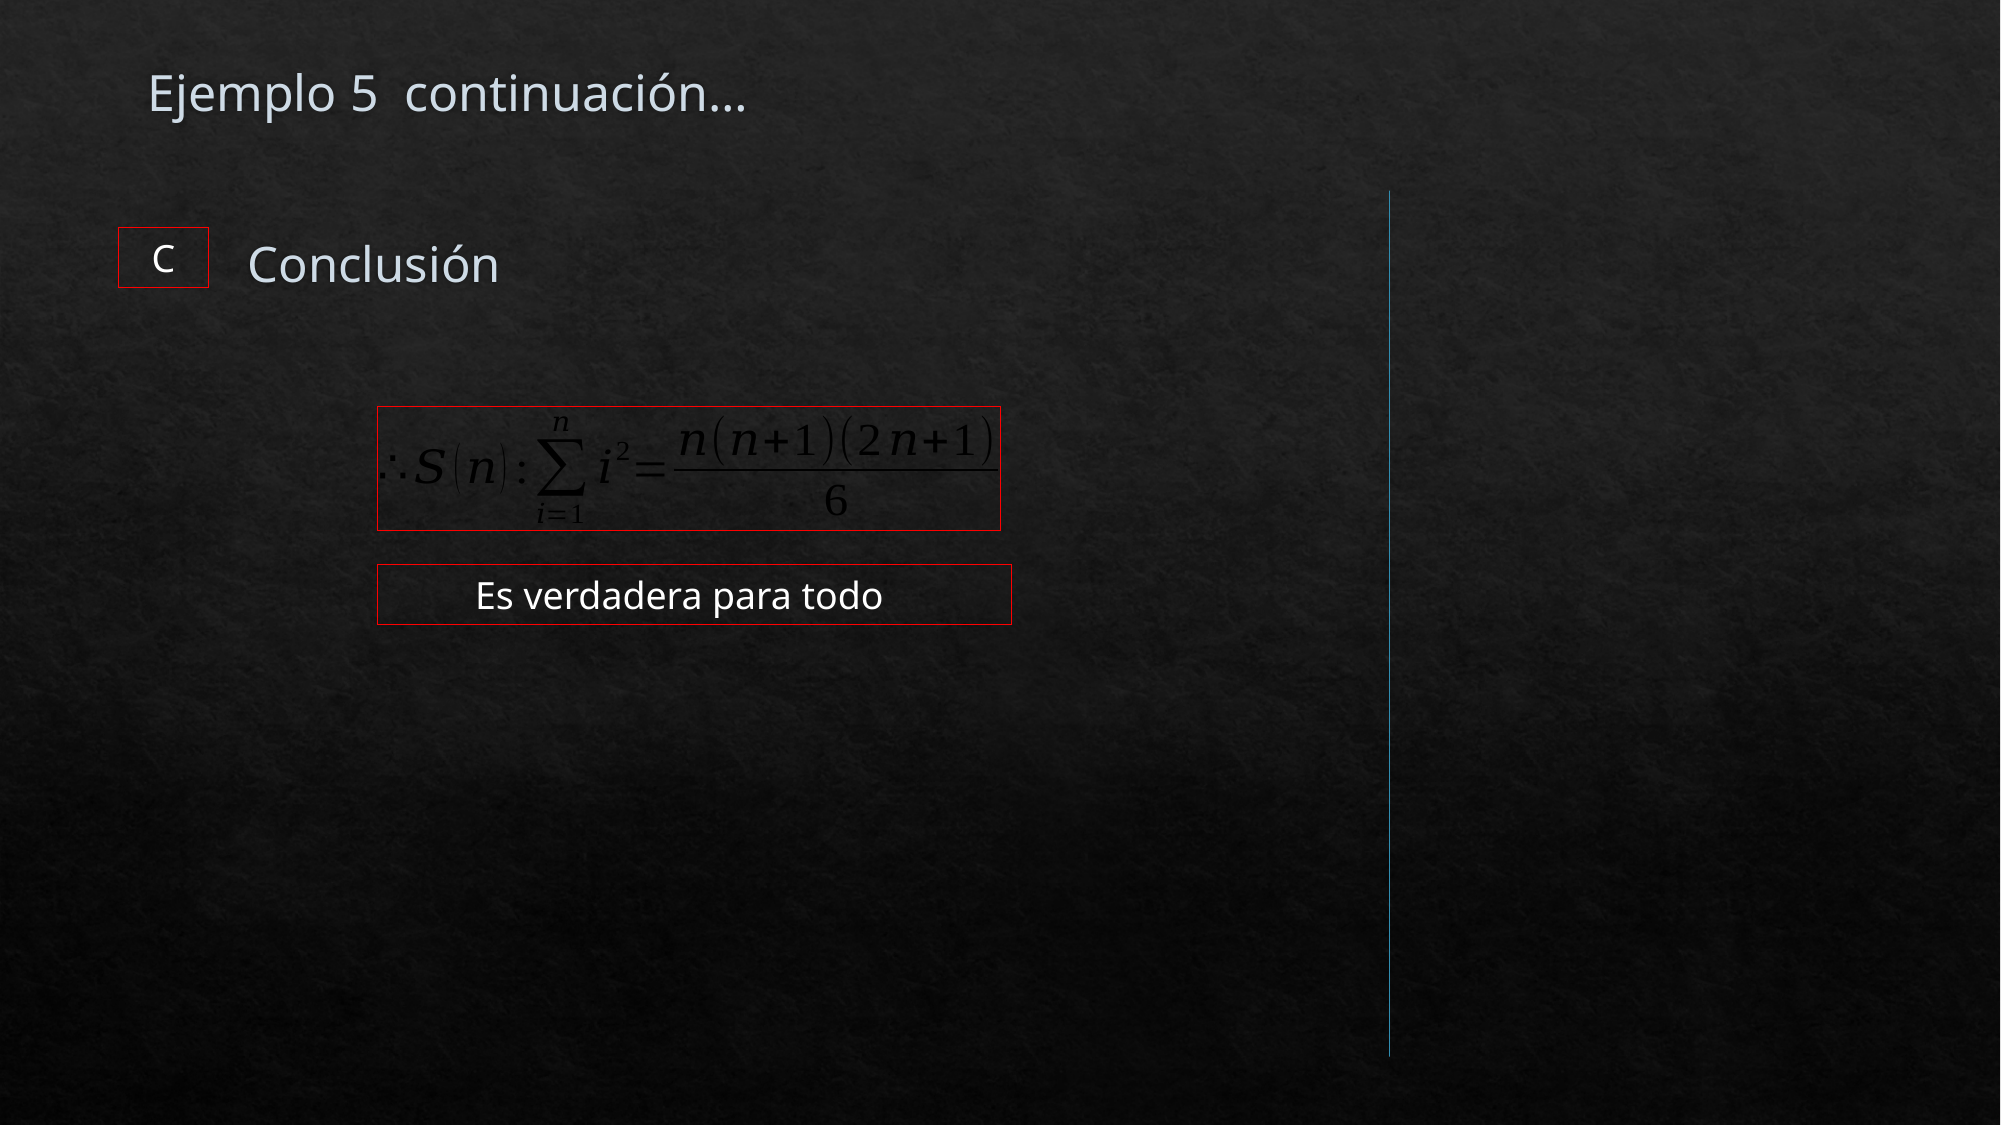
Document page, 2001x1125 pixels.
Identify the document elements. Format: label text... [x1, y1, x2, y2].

text_box Ejemplo 5 continuación… [132, 54, 1831, 192]
text_box Conclusión [232, 232, 901, 301]
text_box C [118, 227, 209, 288]
